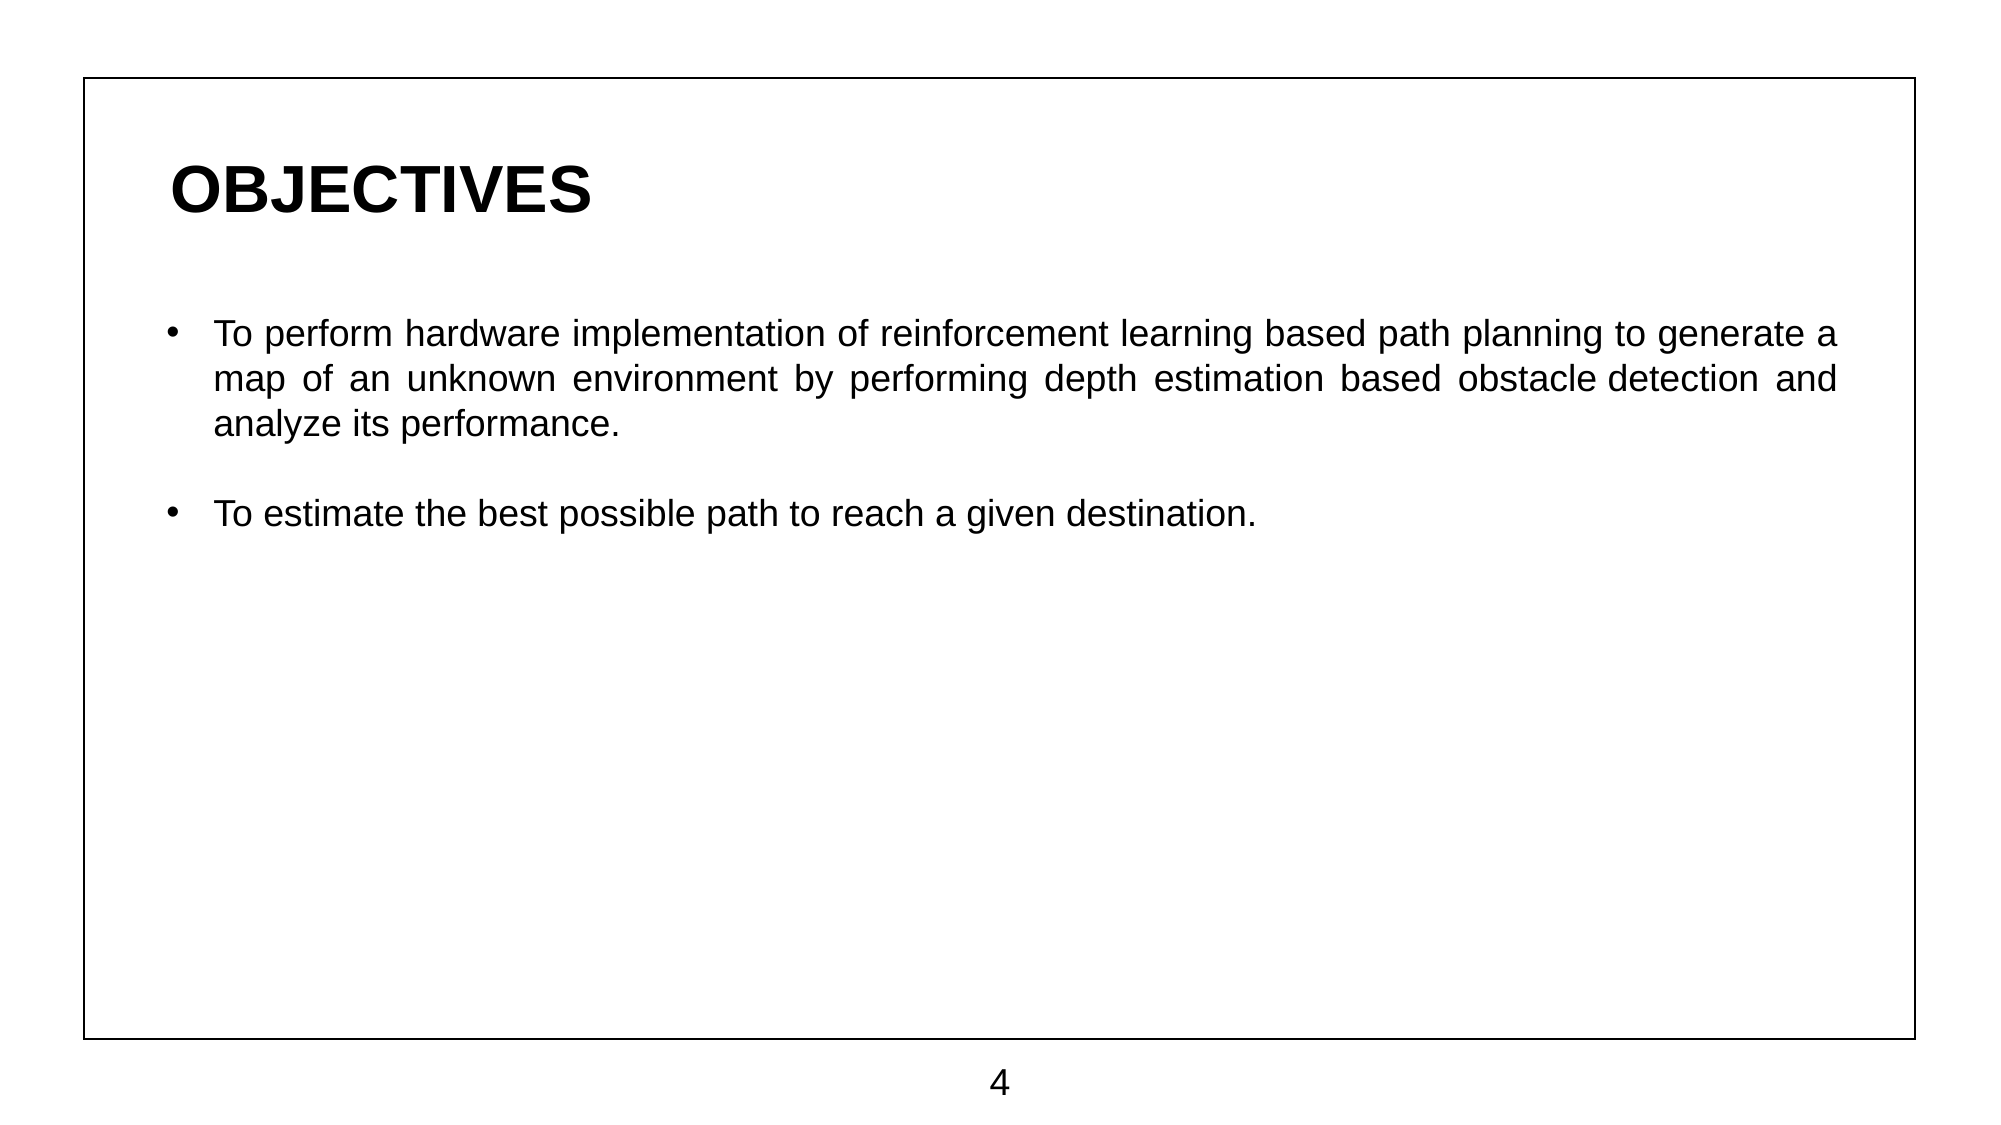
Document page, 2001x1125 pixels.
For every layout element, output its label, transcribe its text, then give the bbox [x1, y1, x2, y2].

text_box 4 [774, 1049, 1225, 1110]
text_box To perform hardware implementation of reinforcement learning based path planning to generate a map of an unknown environment by performing depth estimation based obstacle detection and analyze its performance. To estimate the best possible path to reach a given destination. [151, 256, 1853, 542]
text_box [83, 77, 1916, 1040]
text_box OBJECTIVES [155, 147, 857, 245]
